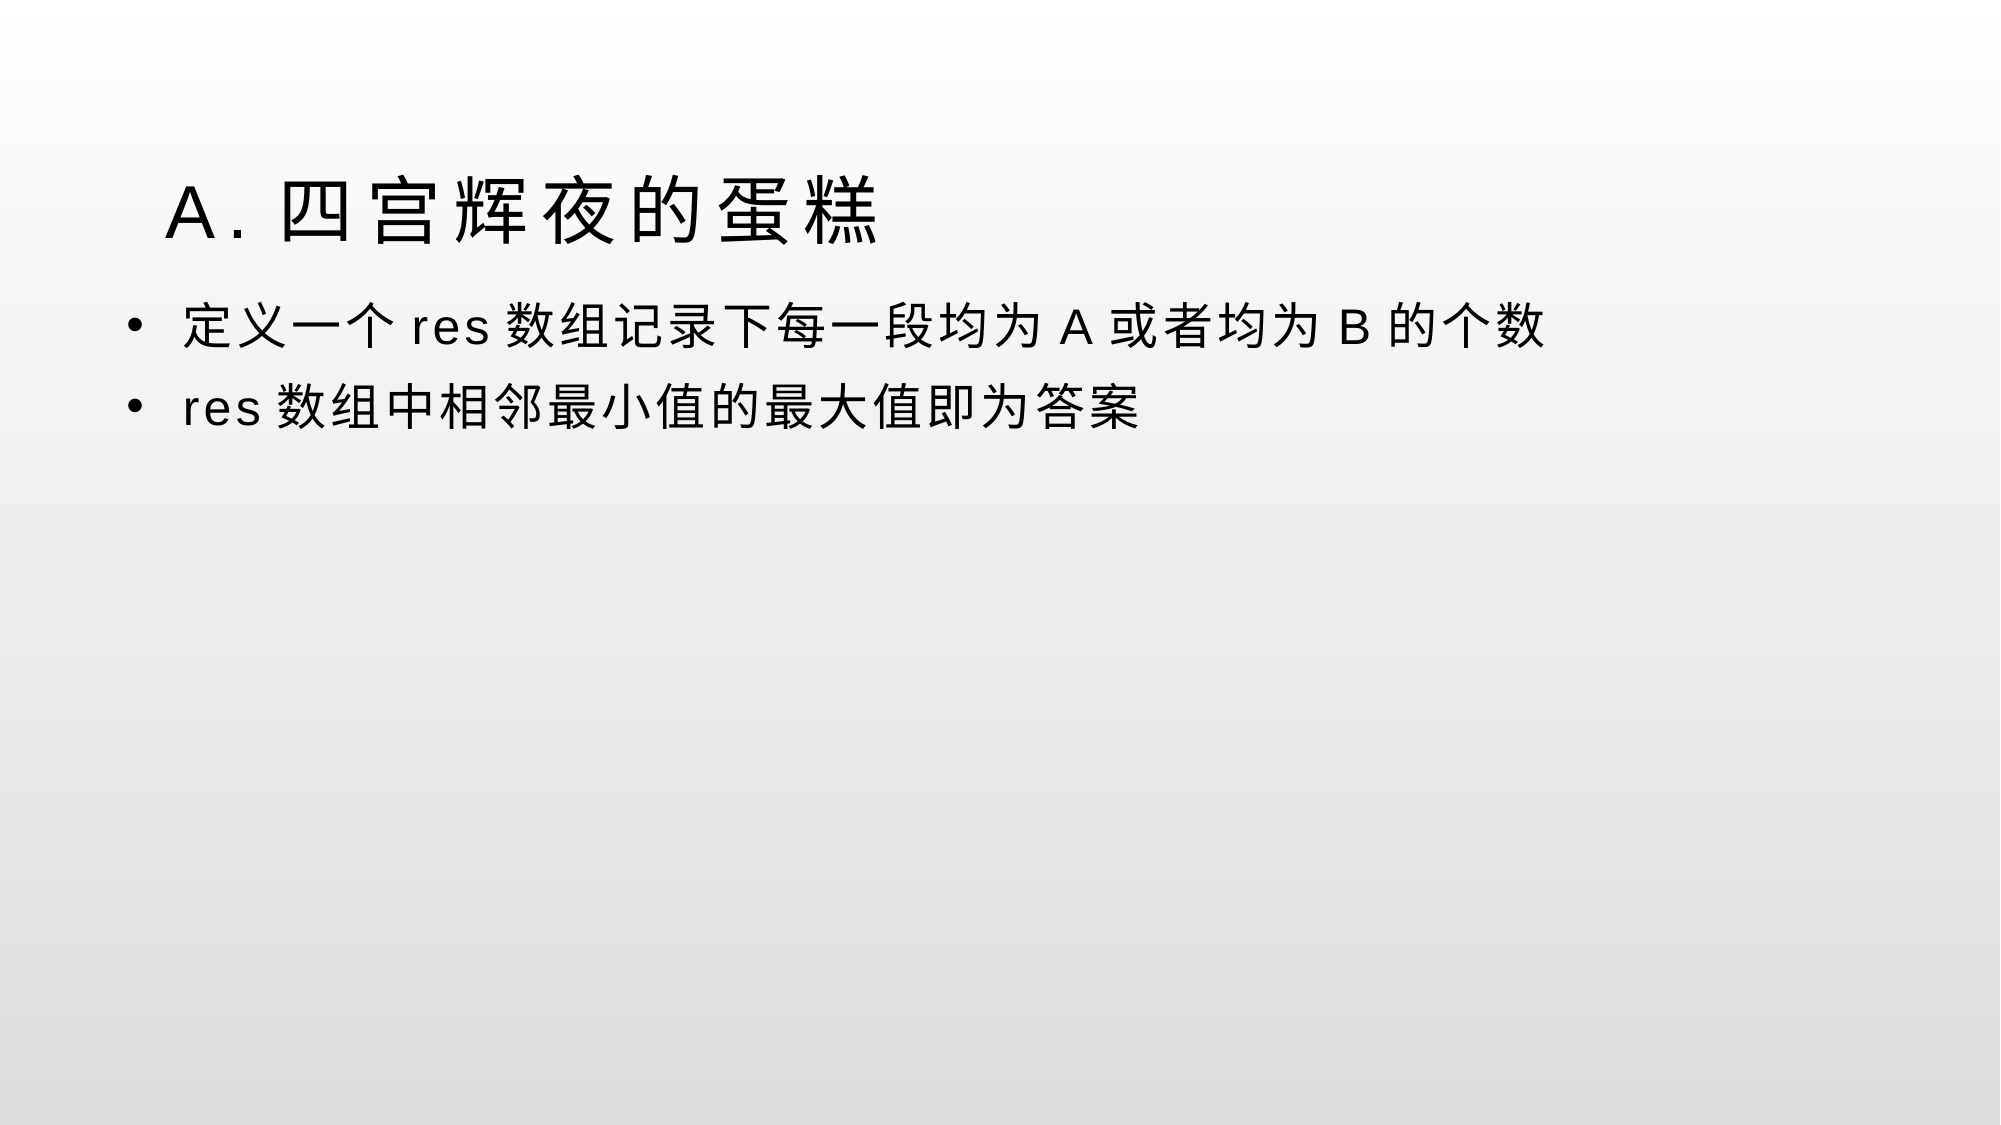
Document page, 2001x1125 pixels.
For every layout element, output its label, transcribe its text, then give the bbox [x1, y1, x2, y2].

title A.四宫辉夜的蛋糕 [148, 156, 1368, 286]
subtitle 定义一个res数组记录下每一段均为A或者均为B的个数 res数组中相邻最小值的最大值即为答案 [109, 287, 1891, 991]
